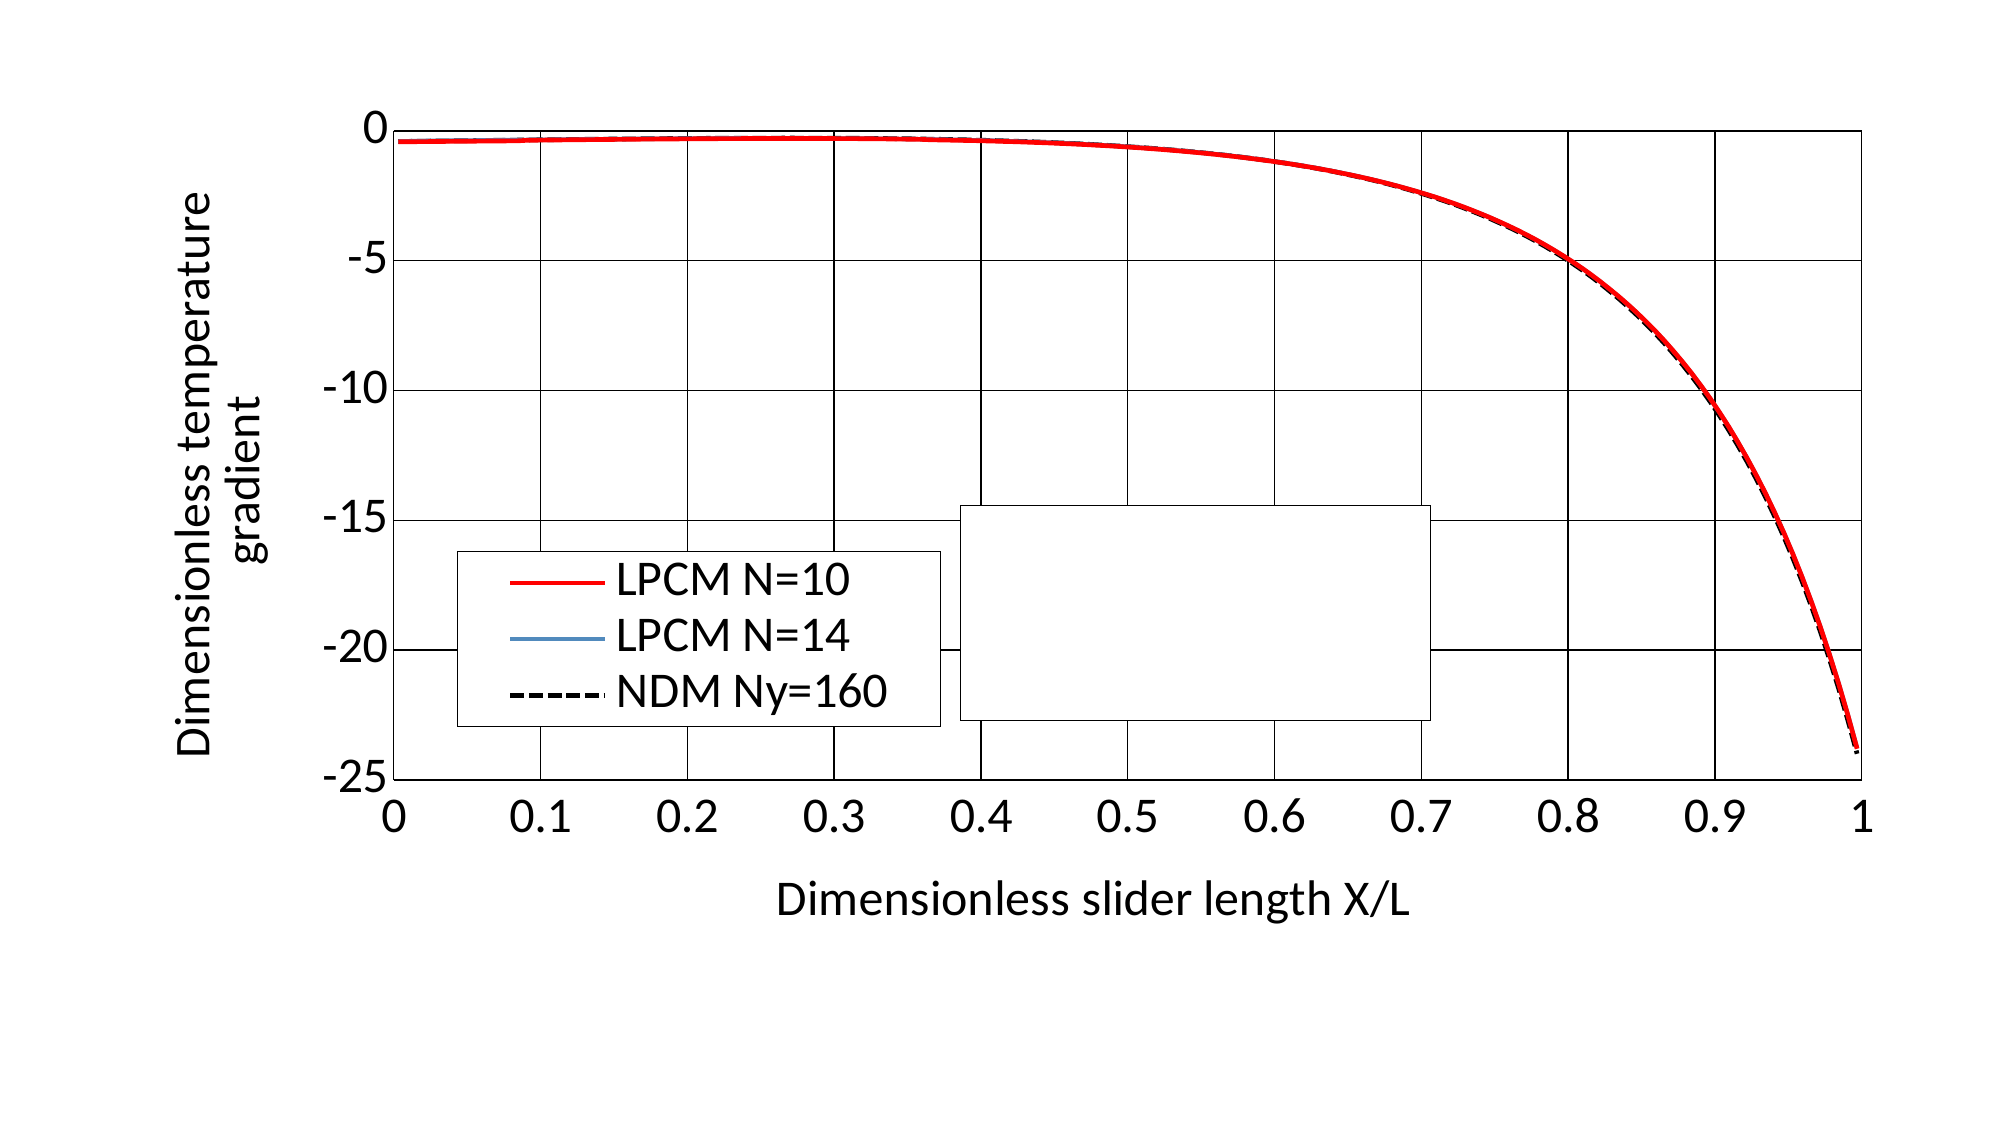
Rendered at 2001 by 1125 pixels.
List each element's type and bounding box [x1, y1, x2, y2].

text_box [126, 80, 1899, 967]
